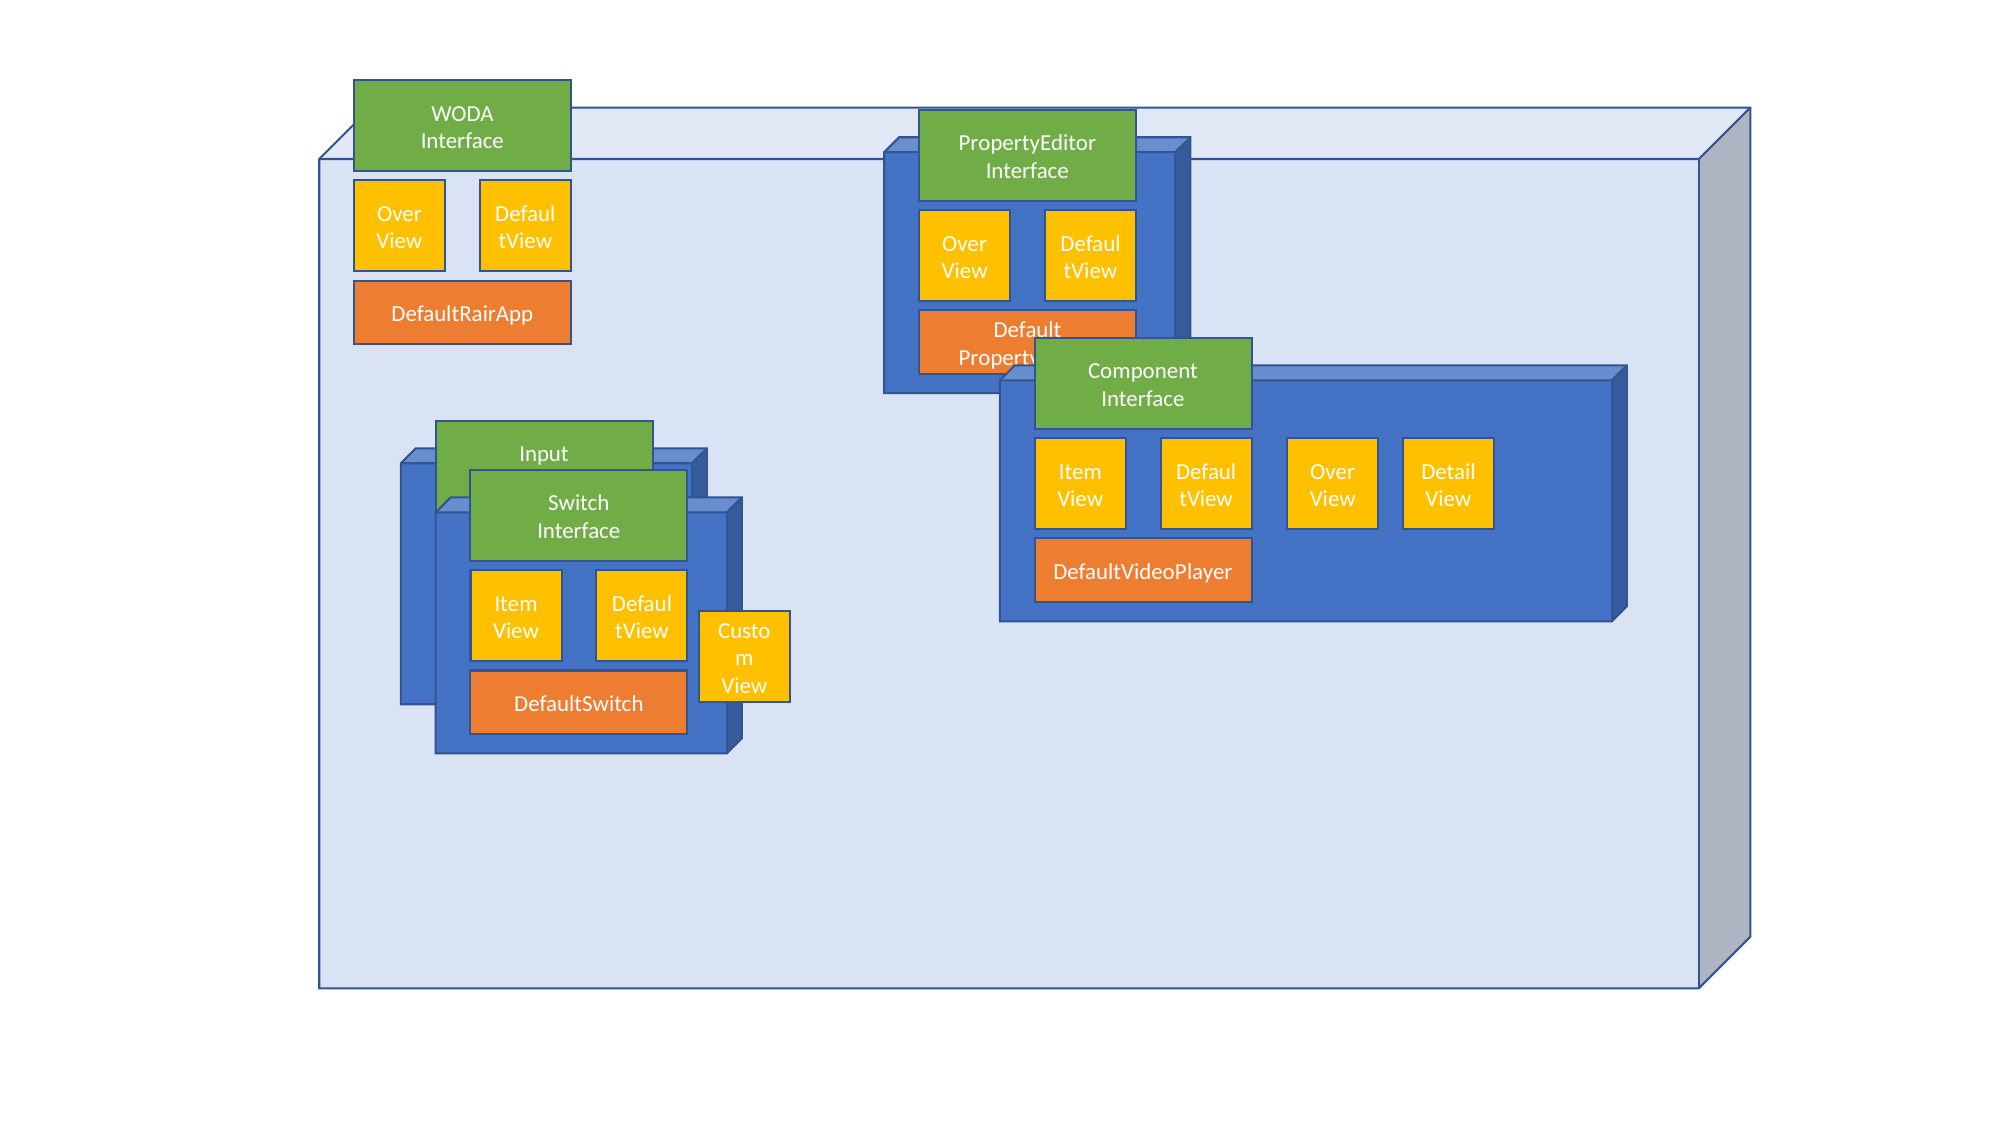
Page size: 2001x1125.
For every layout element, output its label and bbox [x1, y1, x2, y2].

text_box [319, 79, 1751, 989]
text_box [999, 337, 1627, 622]
text_box [435, 469, 742, 754]
text_box [400, 420, 707, 705]
text_box [884, 109, 1191, 394]
